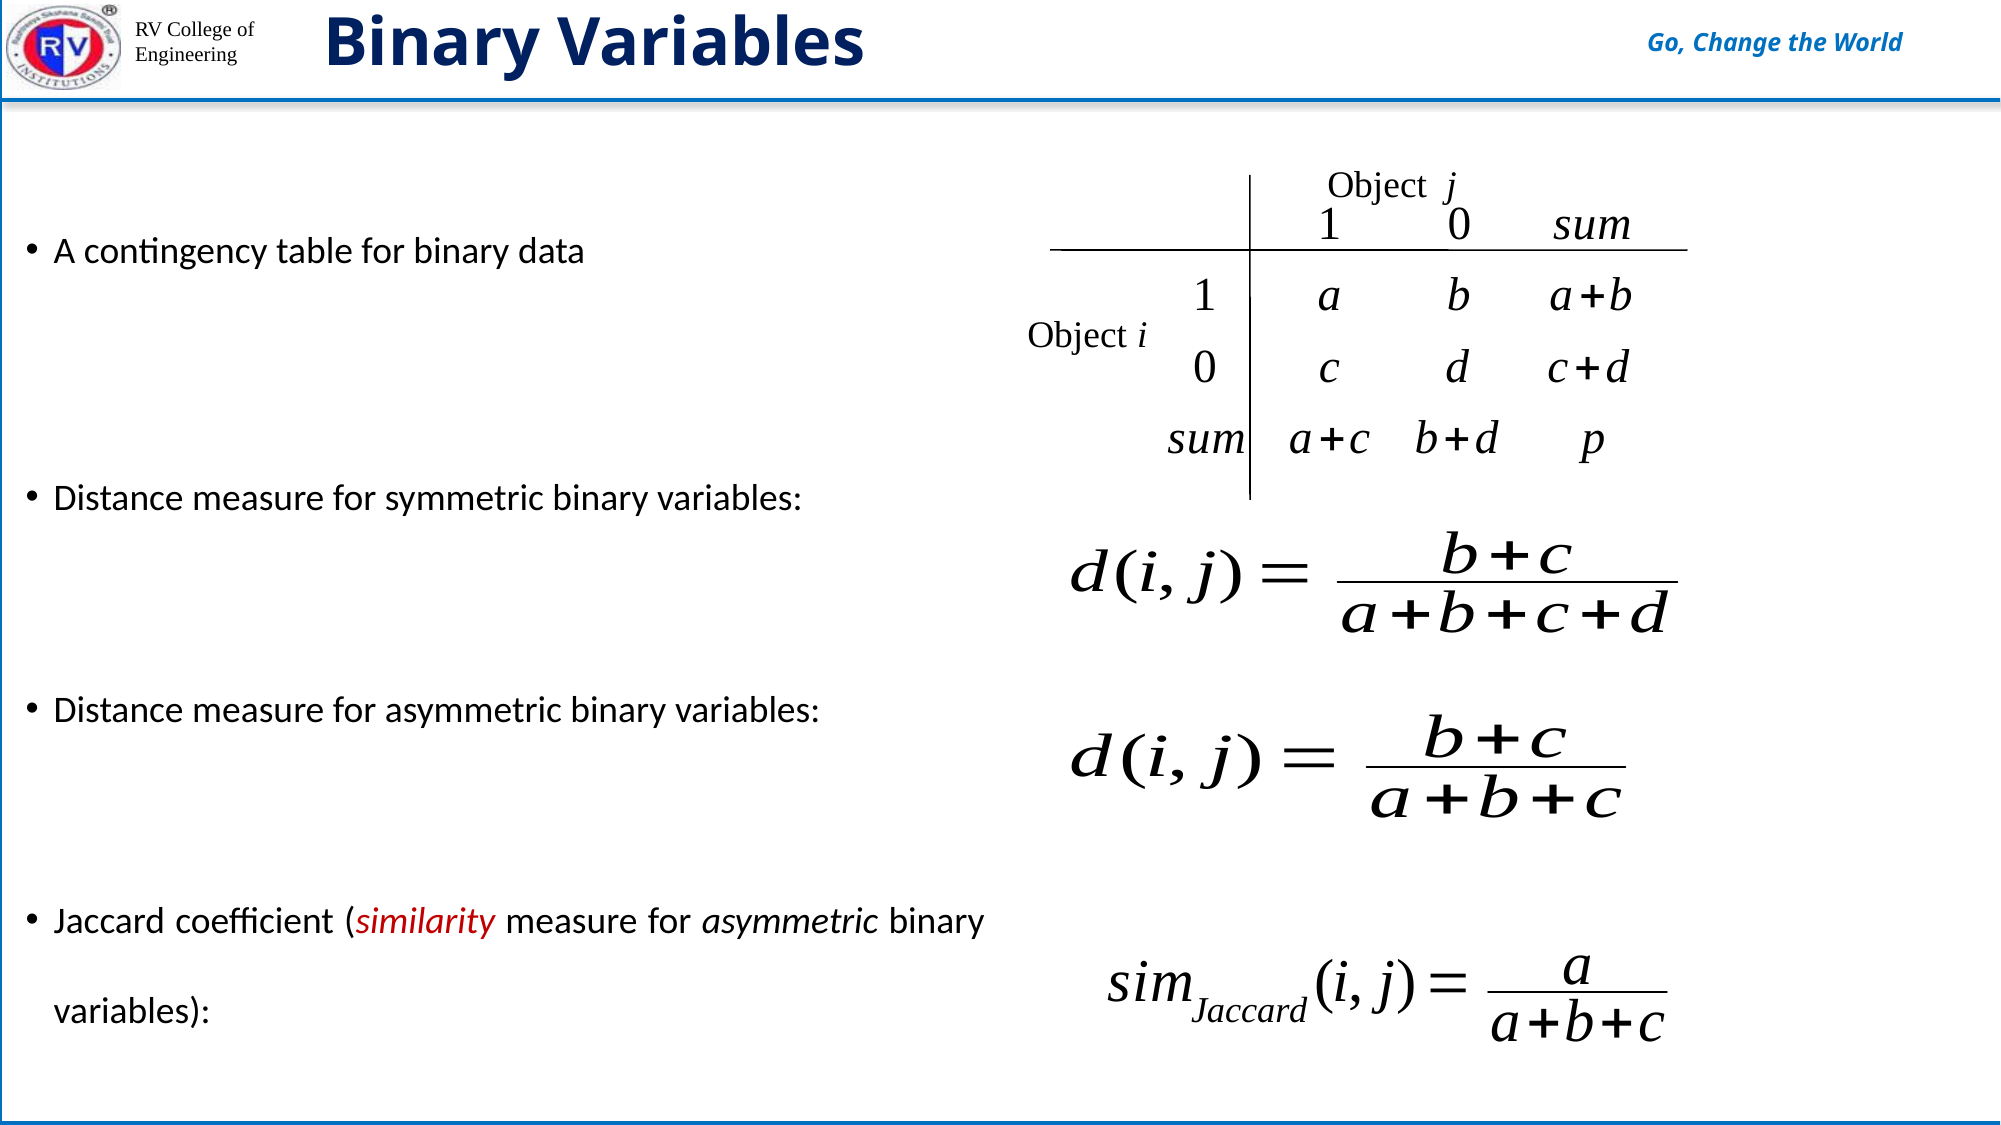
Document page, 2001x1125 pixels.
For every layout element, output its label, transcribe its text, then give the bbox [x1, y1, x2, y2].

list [1100, 949, 1674, 1050]
title Binary Variables [308, 0, 1667, 88]
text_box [1062, 708, 1638, 825]
picture [6, 4, 121, 90]
list A contingency table for binary data Distance measure for symmetric binary variables: Distance measure for asymmetric binary variables: Jaccard coefficient (similarity measure for asymmetric binary variables): [10, 113, 1000, 1051]
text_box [1062, 524, 1688, 640]
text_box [1012, 152, 1638, 500]
